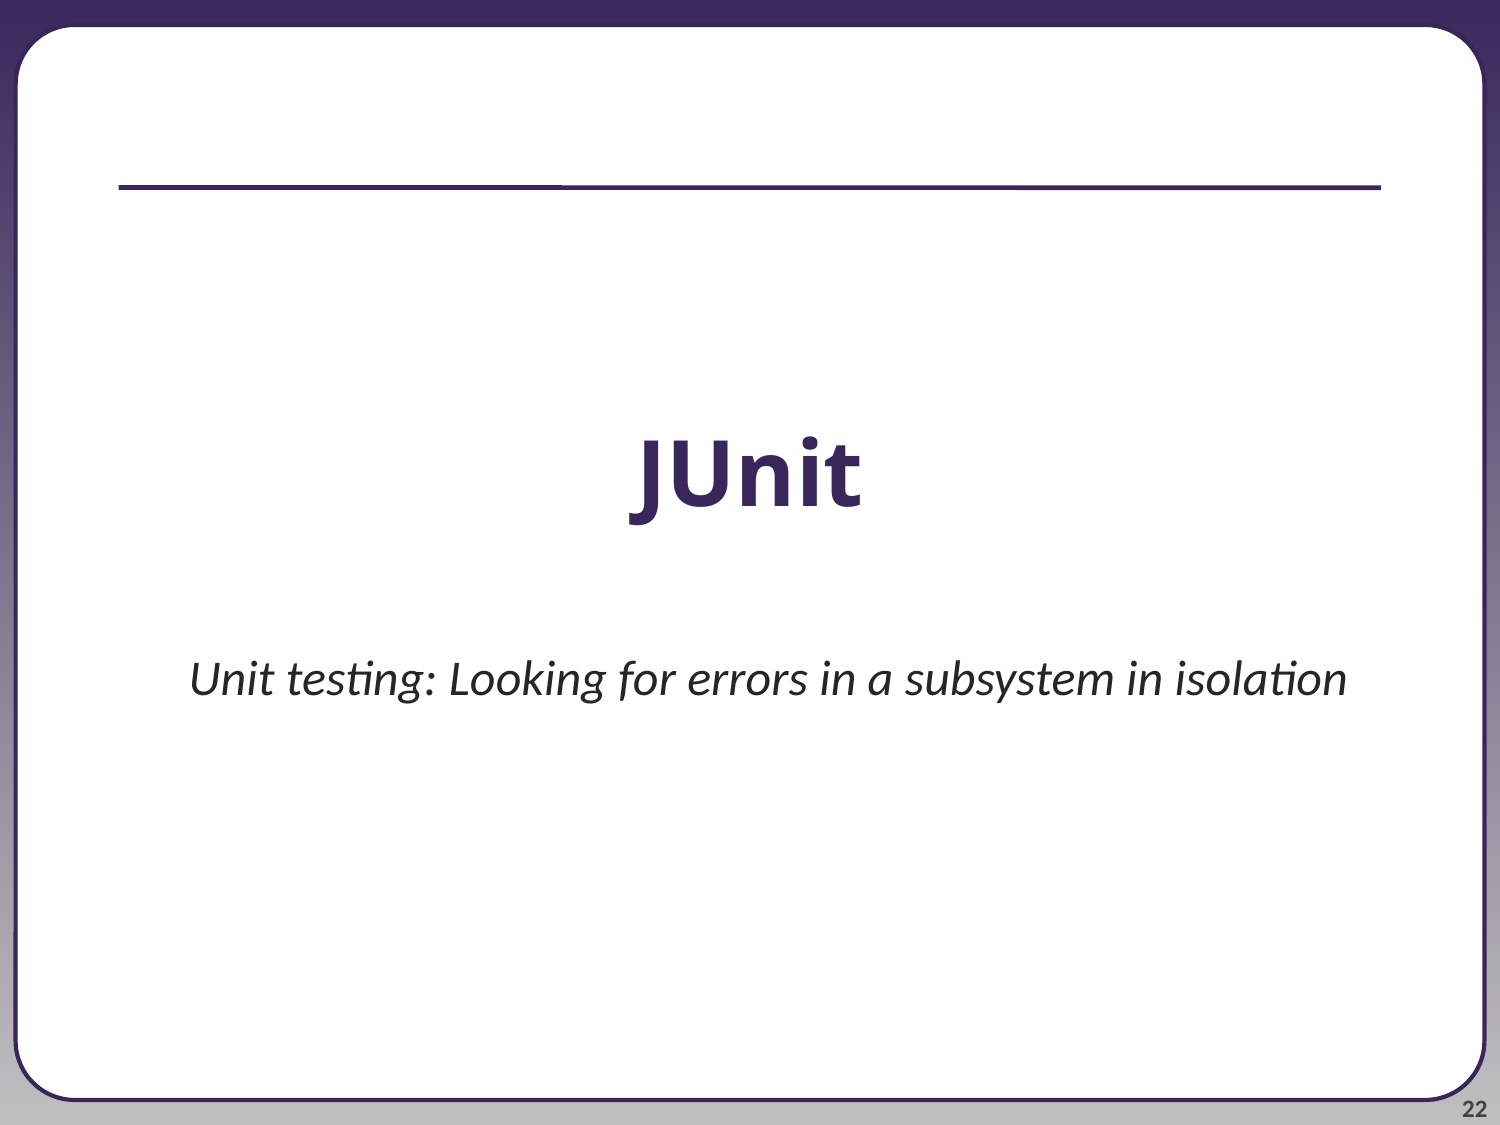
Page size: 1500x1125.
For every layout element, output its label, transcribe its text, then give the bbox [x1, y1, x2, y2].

subtitle Unit testing: Looking for errors in a subsystem in isolation [112, 637, 1388, 925]
title JUnit [112, 349, 1388, 591]
